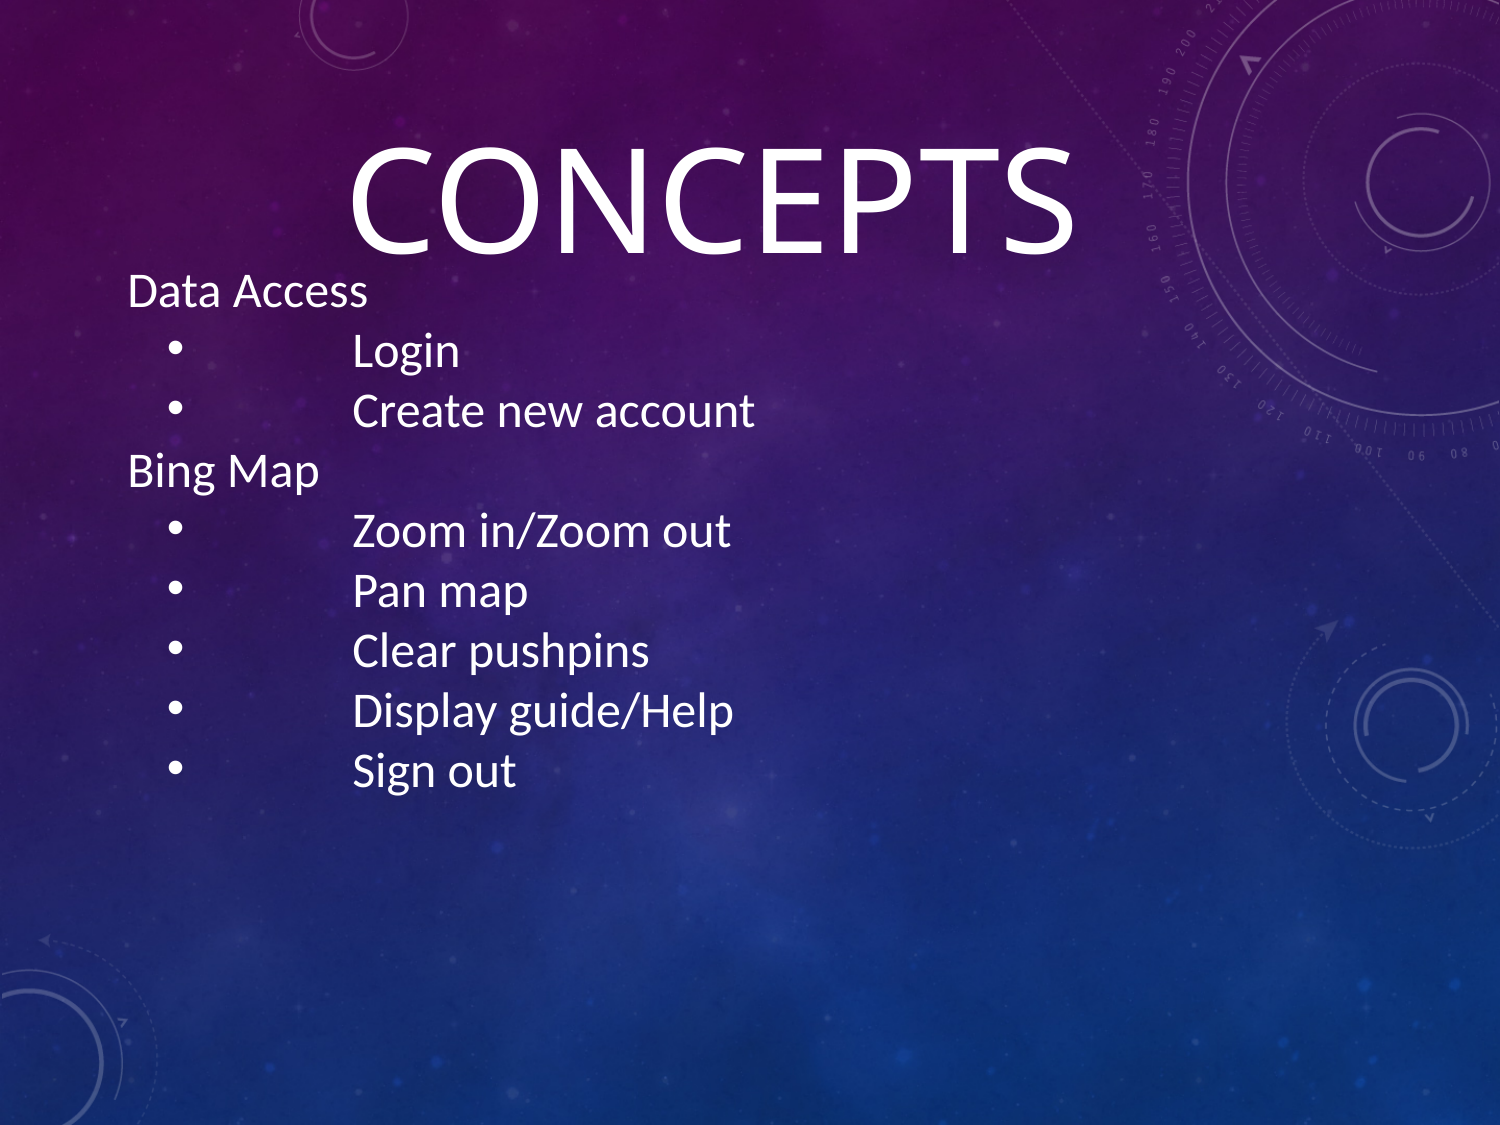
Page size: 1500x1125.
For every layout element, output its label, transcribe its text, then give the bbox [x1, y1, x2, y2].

text_box CONCEPTS [187, 99, 1238, 290]
picture [0, 0, 1500, 1125]
text_box Data Access Login Create new account Bing Map Zoom in/Zoom out Pan map Clear pushpins Display guide/Help Sign out [112, 249, 1413, 925]
